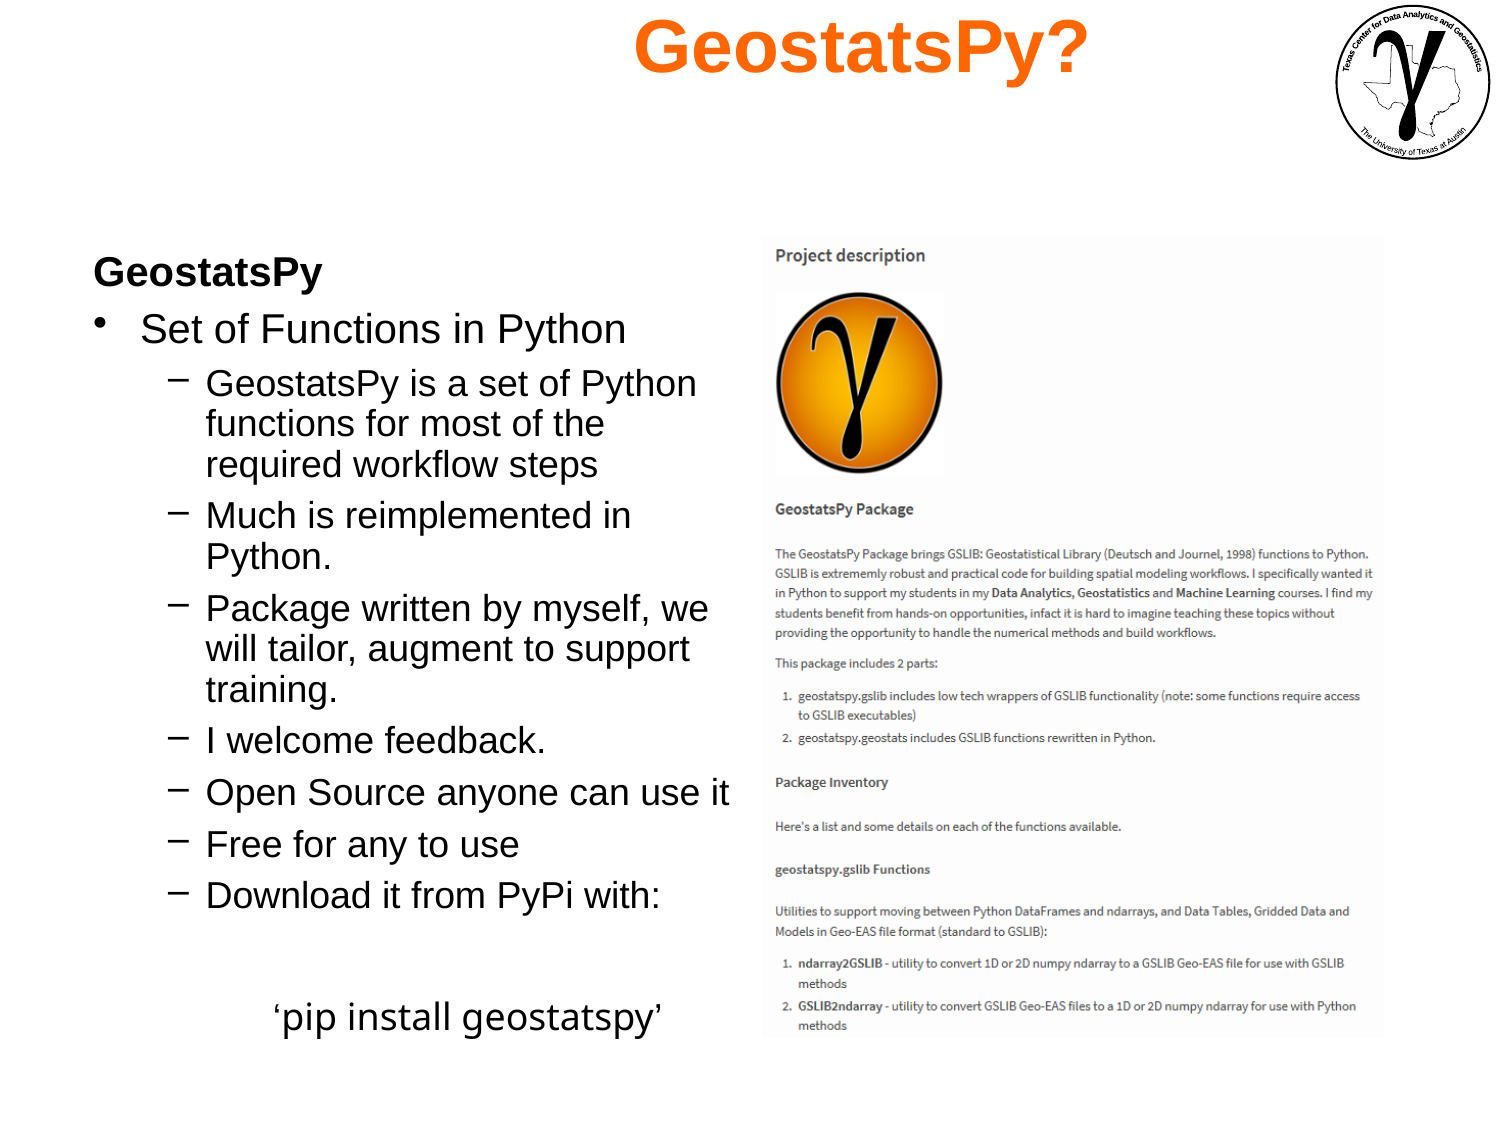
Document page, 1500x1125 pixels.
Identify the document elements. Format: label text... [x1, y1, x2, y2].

list GeostatsPy Set of Functions in Python GeostatsPy is a set of Python functions for most of the required workflow steps Much is reimplemented in Python. Package written by myself, we will tailor, augment to support training. I welcome feedback. Open Source anyone can use it Free for any to use Download it from PyPi with: ‘pip install geostatspy’ [78, 242, 757, 631]
picture [762, 237, 1384, 1039]
title GeostatsPy? [275, 0, 1450, 188]
